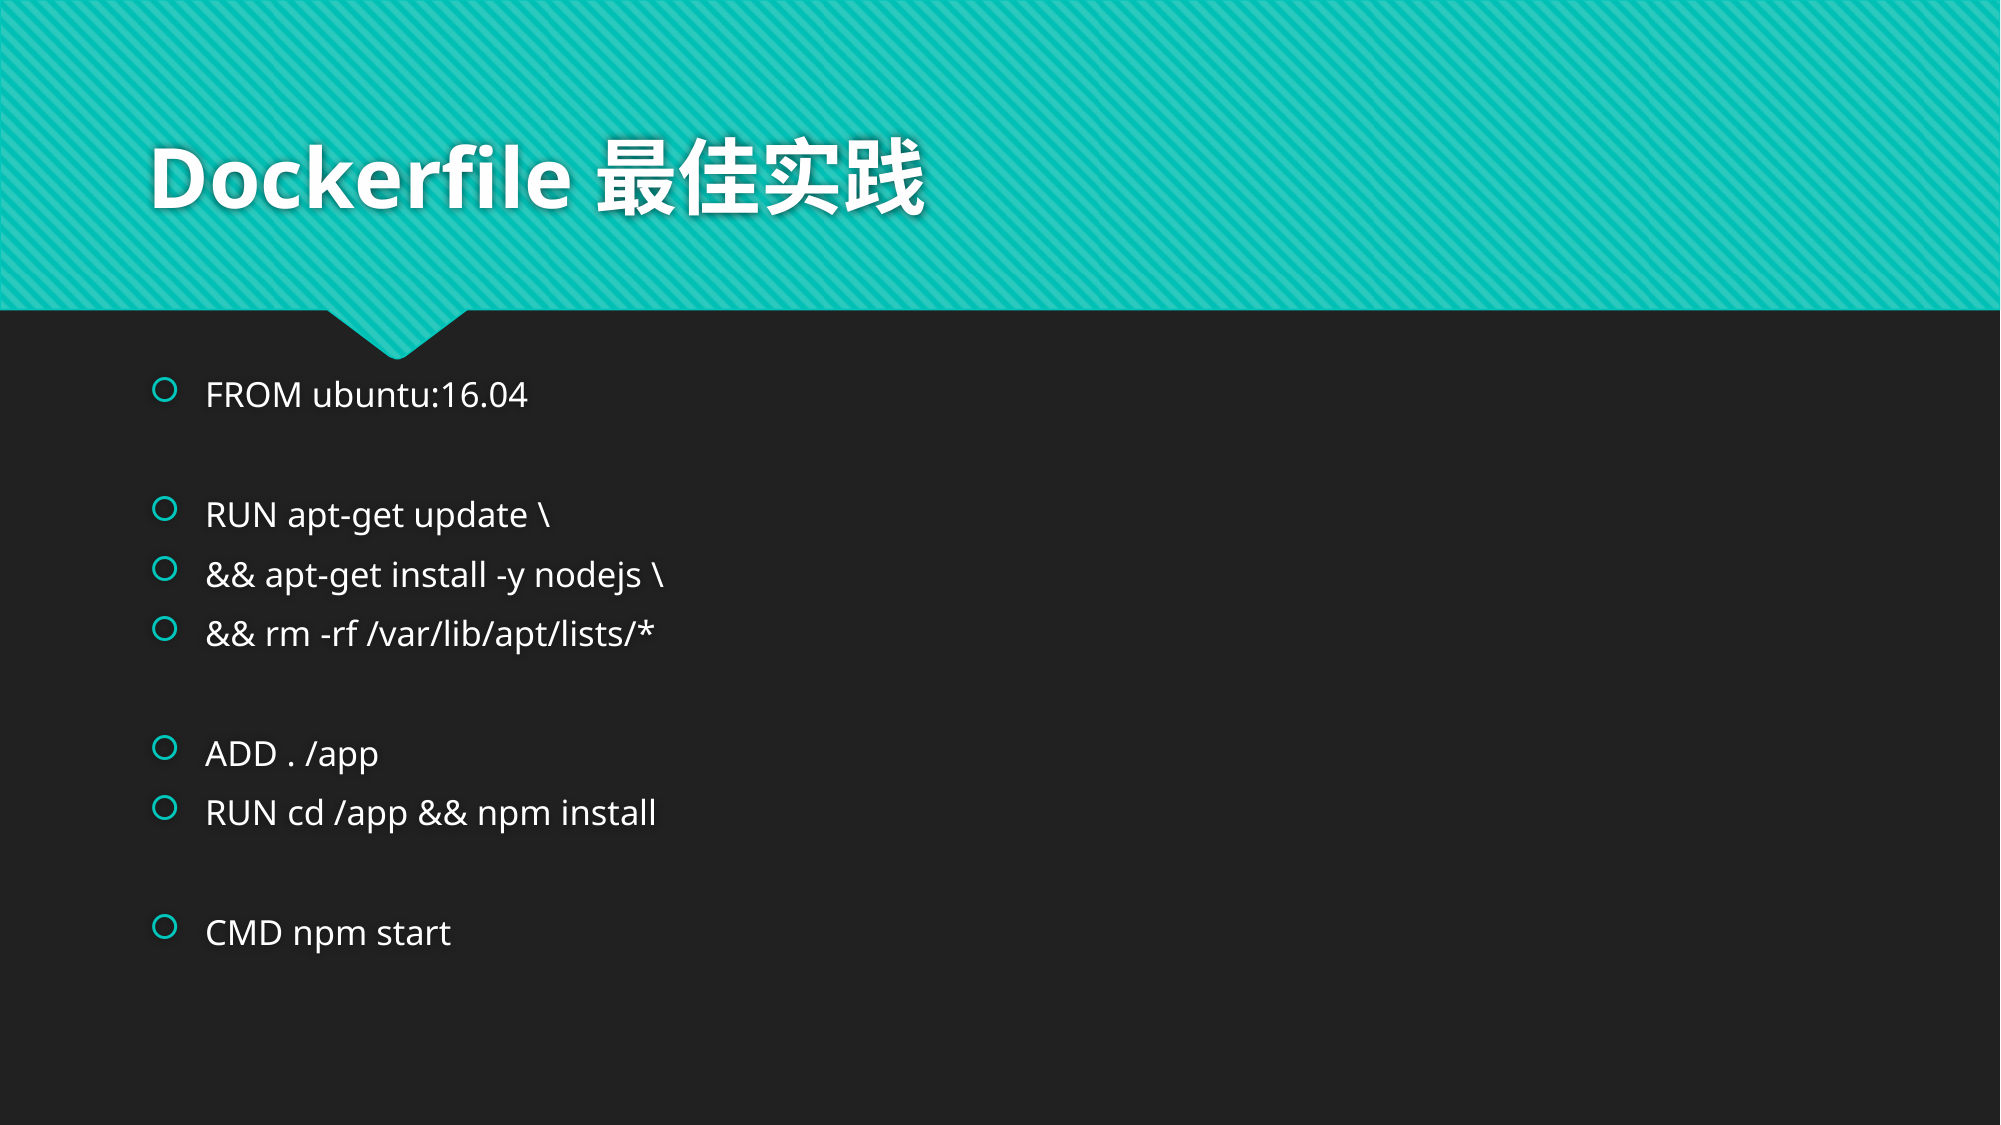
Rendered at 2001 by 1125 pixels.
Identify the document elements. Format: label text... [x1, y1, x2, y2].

list FROM ubuntu:16.04 RUN apt-get update \ && apt-get install -y nodejs \ && rm -rf /var/lib/apt/lists/* ADD . /app RUN cd /app && npm install CMD npm start [134, 364, 1866, 962]
title Dockerfile最佳实践 [132, 73, 1868, 233]
